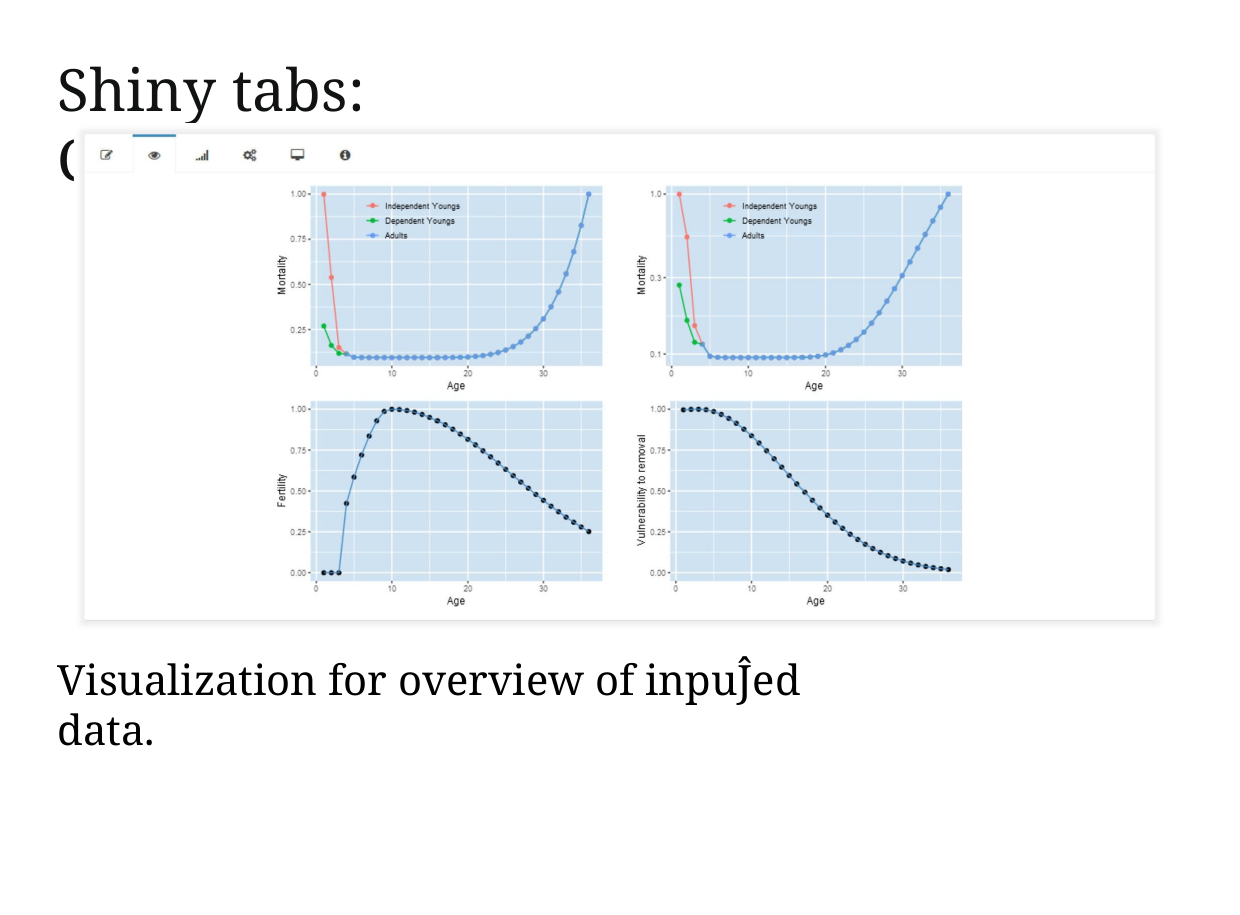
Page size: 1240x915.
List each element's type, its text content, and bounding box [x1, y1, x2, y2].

text_box [73, 123, 1166, 633]
text_box Visualization for overview of inpuĴed data. [55, 653, 876, 754]
text_box Shiny tabs: Check [55, 53, 524, 193]
